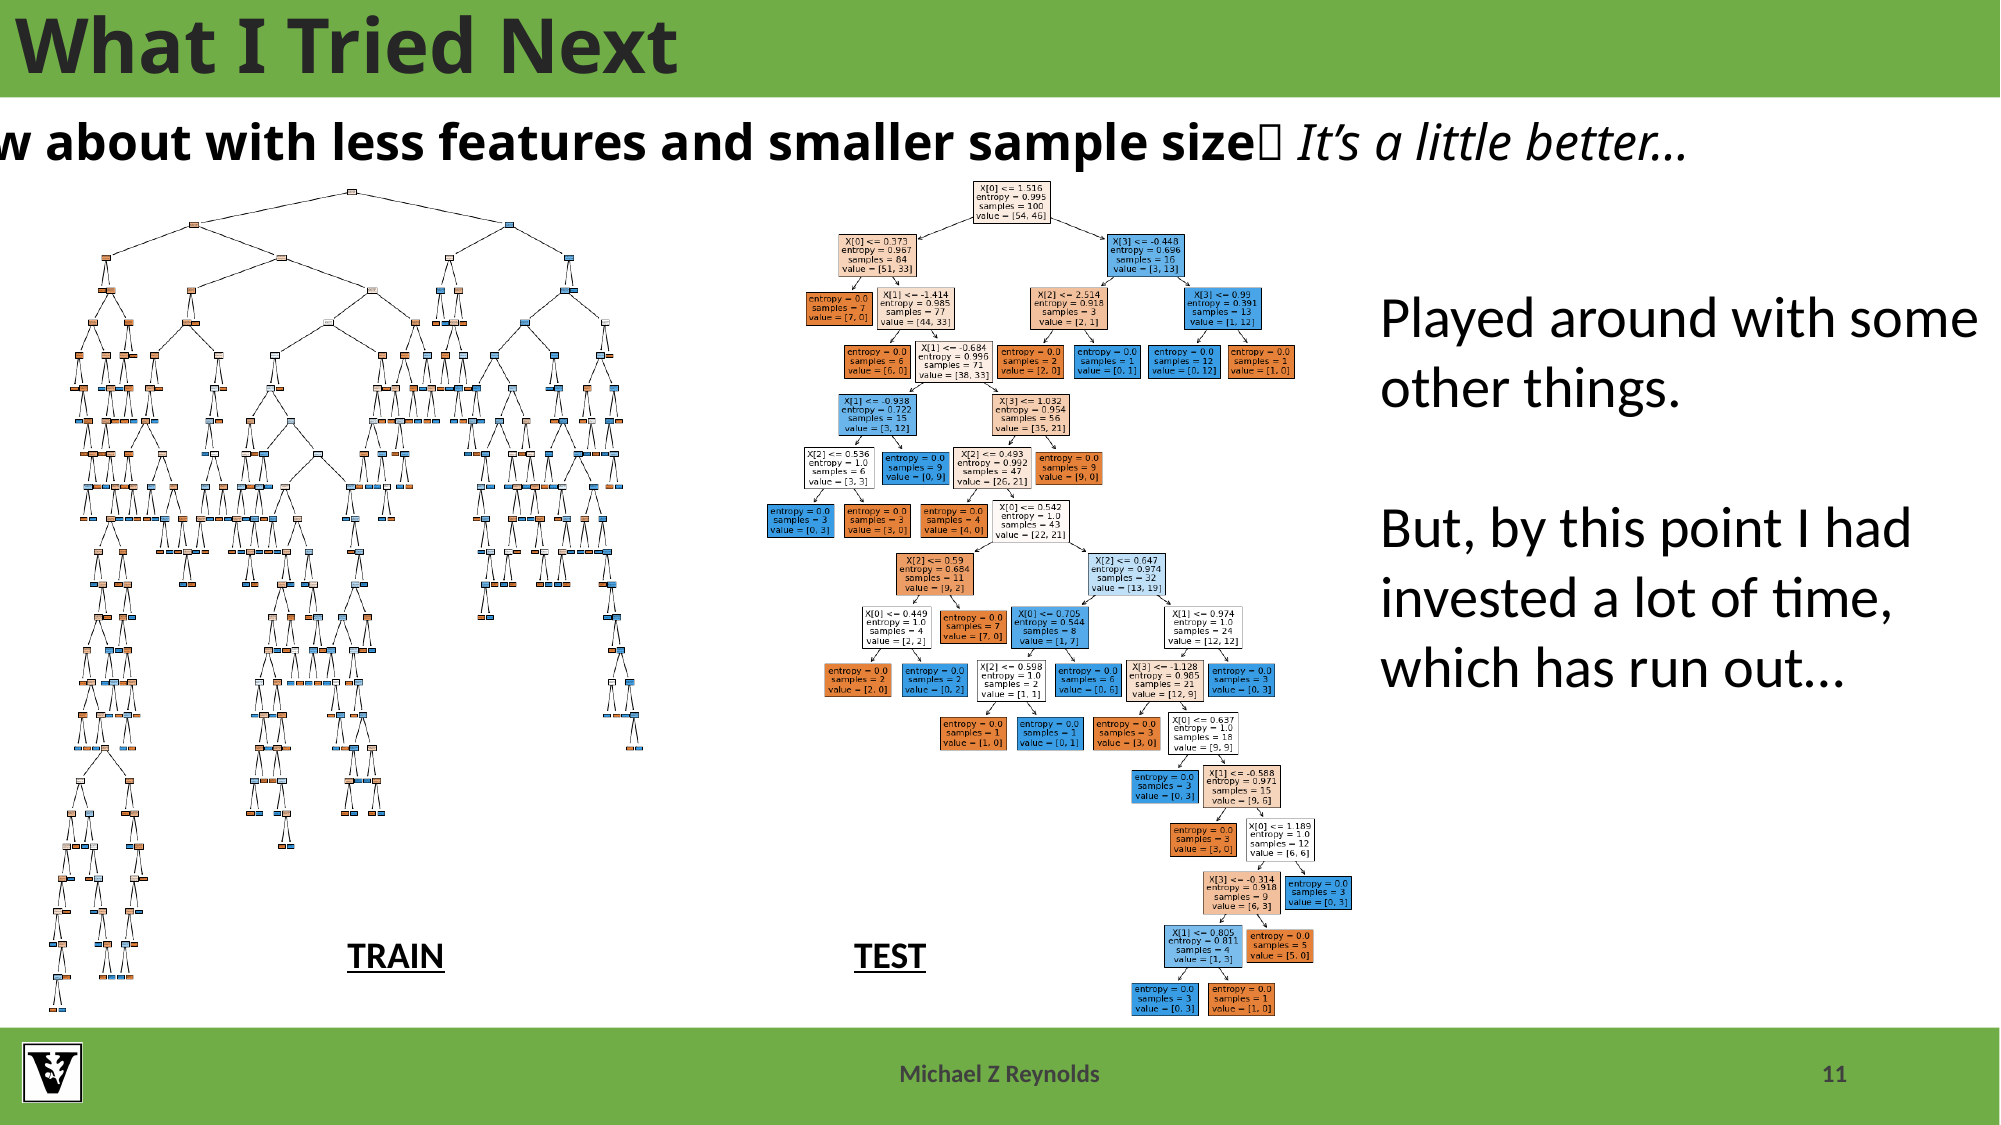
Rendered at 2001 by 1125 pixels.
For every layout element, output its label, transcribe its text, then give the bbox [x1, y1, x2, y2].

picture [0, 40, 1525, 1125]
text_box How about with less features and smaller sample size It’s a little better… [1525, 102, 1706, 178]
text_box [1525, 1027, 2000, 1125]
text_box Played around with some other things. But, by this point I had invested a lot of time, which has run out… [1525, 272, 2000, 707]
title What I Tried Next [0, 0, 2000, 98]
slide_number 11 [1525, 1042, 1863, 1103]
